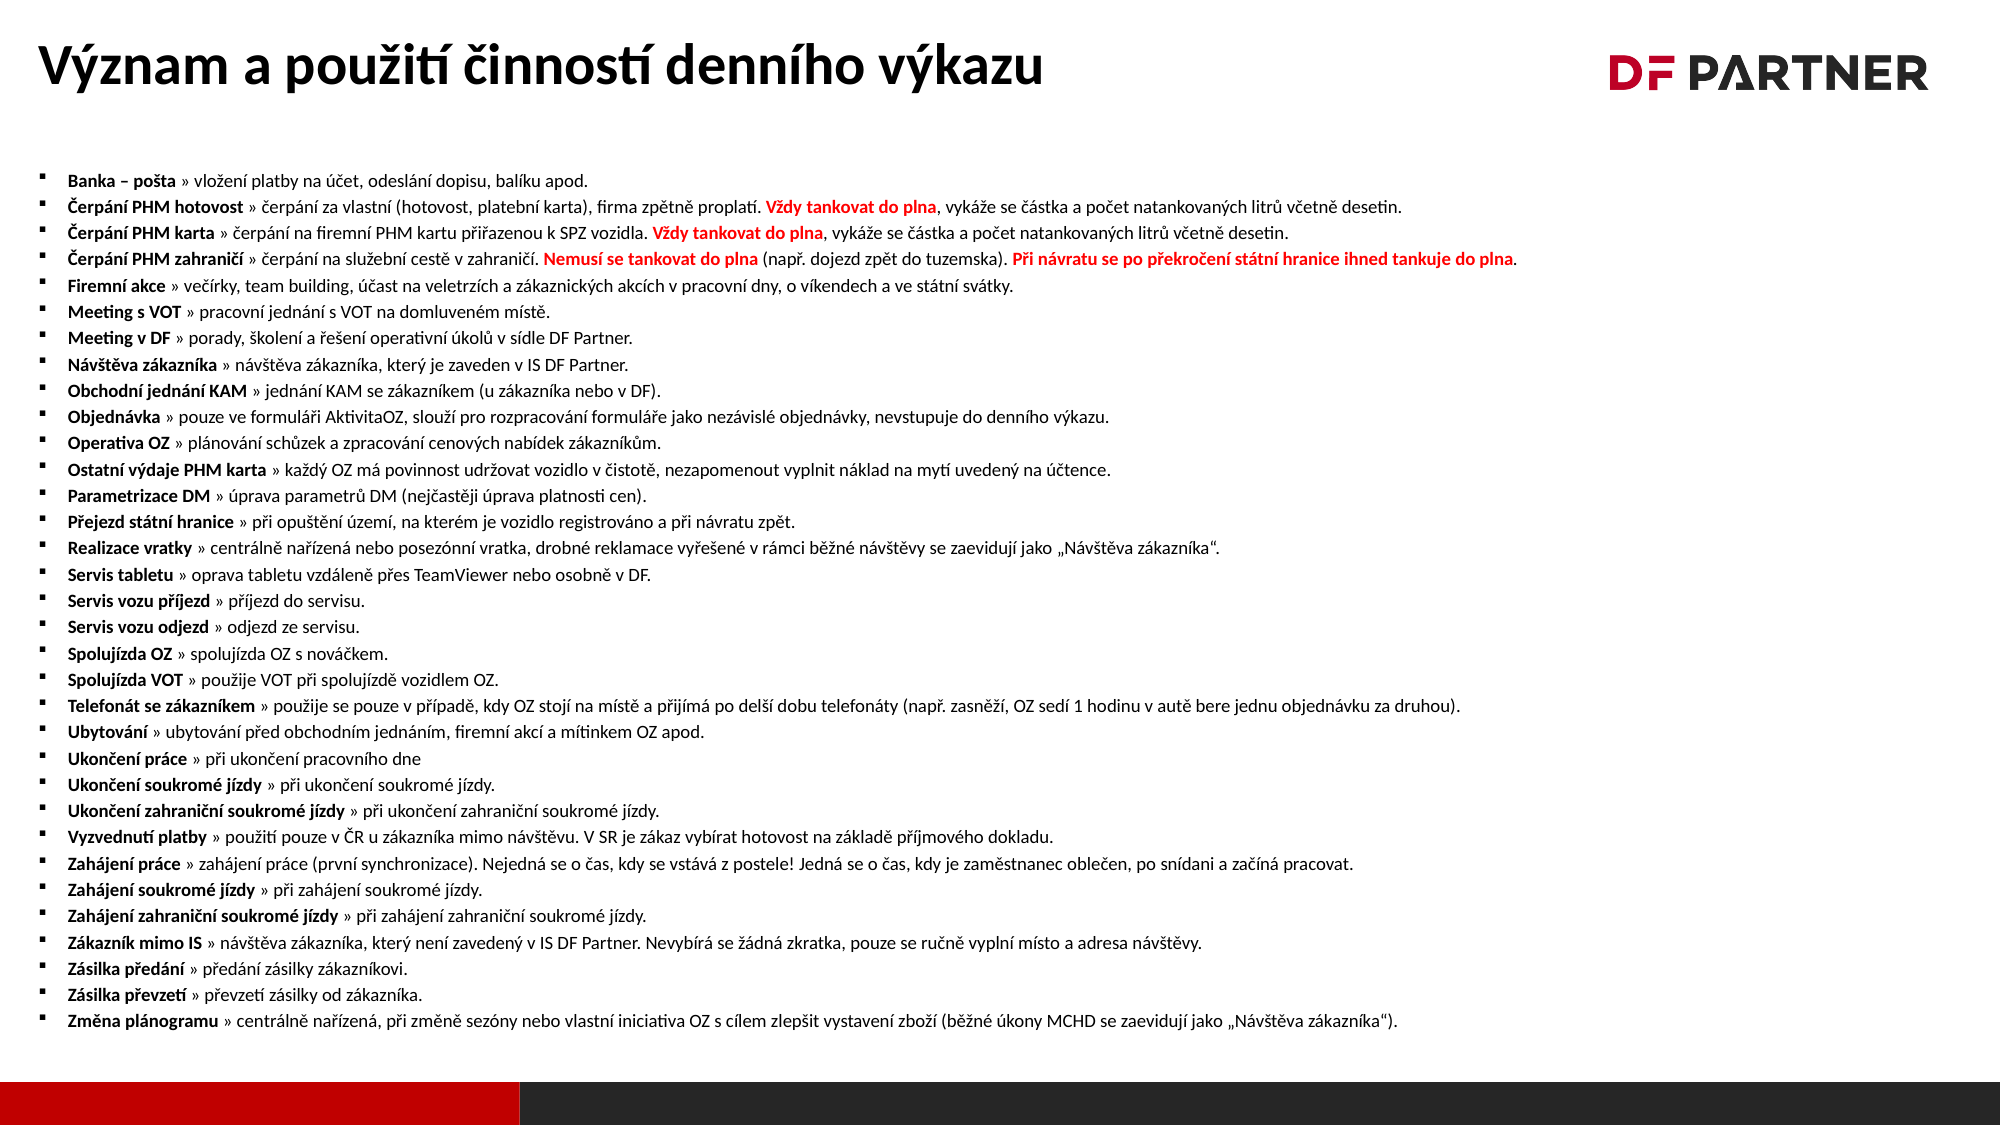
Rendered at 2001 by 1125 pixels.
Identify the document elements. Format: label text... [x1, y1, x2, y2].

title Význam a použití činností denního výkazu [23, 19, 1579, 138]
picture [1595, 38, 1941, 108]
list Banka – pošta » vložení platby na účet, odeslání dopisu, balíku apod. Čerpání PHM hotovost » čerpání za vlastní (hotovost, platební karta), firma zpětně proplatí. Vždy tankovat do plna, vykáže se částka a počet natankovaných litrů včetně desetin. Čerpání PHM karta » čerpání na firemní PHM kartu přiřazenou k SPZ vozidla. Vždy tankovat do plna, vykáže se částka a počet natankovaných litrů včetně desetin. Čerpání PHM zahraničí » čerpání na služební cestě v zahraničí. Nemusí se tankovat do plna (např. dojezd zpět do tuzemska). Při návratu se po překročení státní hranice ihned tankuje do plna. Firemní akce » večírky, team building, účast na veletrzích a zákaznických akcích v pracovní dny, o víkendech a ve státní svátky. Meeting s VOT » pracovní jednání s VOT na domluveném místě. Meeting v DF » porady, školení a řešení operativní úkolů v sídle DF Partner. Návštěva zákazníka » návštěva zákazníka, který je zaveden v IS DF Partner. Obchodní jednání KAM » jednání KAM se zákazníkem (u zákazníka nebo v DF). Objednávka » pouze ve formuláři AktivitaOZ, slouží pro rozpracování formuláře jako nezávislé objednávky, nevstupuje do denního výkazu. Operativa OZ » plánování schůzek a zpracování cenových nabídek zákazníkům. Ostatní výdaje PHM karta » každý OZ má povinnost udržovat vozidlo v čistotě, nezapomenout vyplnit náklad na mytí uvedený na účtence. Parametrizace DM » úprava parametrů DM (nejčastěji úprava platnosti cen). Přejezd státní hranice » při opuštění území, na kterém je vozidlo registrováno a při návratu zpět. Realizace vratky » centrálně nařízená nebo posezónní vratka, drobné reklamace vyřešené v rámci běžné návštěvy se zaevidují jako „Návštěva zákazníka“. Servis tabletu » oprava tabletu vzdáleně přes TeamViewer nebo osobně v DF. Servis vozu příjezd » příjezd do servisu. Servis vozu odjezd » odjezd ze servisu. Spolujízda OZ » spolujízda OZ s nováčkem. Spolujízda VOT » použije VOT při spolujízdě vozidlem OZ. Telefonát se zákazníkem » použije se pouze v případě, kdy OZ stojí na místě a přijímá po delší dobu telefonáty (např. zasněží, OZ sedí 1 hodinu v autě bere jednu objednávku za druhou). Ubytování » ubytování před obchodním jednáním, firemní akcí a mítinkem OZ apod. Ukončení práce » při ukončení pracovního dne Ukončení soukromé jízdy » při ukončení soukromé jízdy. Ukončení zahraniční soukromé jízdy » při ukončení zahraniční soukromé jízdy. Vyzvednutí platby » použití pouze v ČR u zákazníka mimo návštěvu. V SR je zákaz vybírat hotovost na základě příjmového dokladu. Zahájení práce » zahájení práce (první synchronizace). Nejedná se o čas, kdy se vstává z postele! Jedná se o čas, kdy je zaměstnanec oblečen, po snídani a začíná pracovat. Zahájení soukromé jízdy » při zahájení soukromé jízdy. Zahájení zahraniční soukromé jízdy » při zahájení zahraniční soukromé jízdy. Zákazník mimo IS » návštěva zákazníka, který není zavedený v IS DF Partner. Nevybírá se žádná zkratka, pouze se ručně vyplní místo a adresa návštěvy. Zásilka předání » předání zásilky zákazníkovi. Zásilka převzetí » převzetí zásilky od zákazníka. Změna plánogramu » centrálně nařízená, při změně sezóny nebo vlastní iniciativa OZ s cílem zlepšit vystavení zboží (běžné úkony MCHD se zaevidují jako „Návštěva zákazníka“). [23, 160, 1977, 1071]
